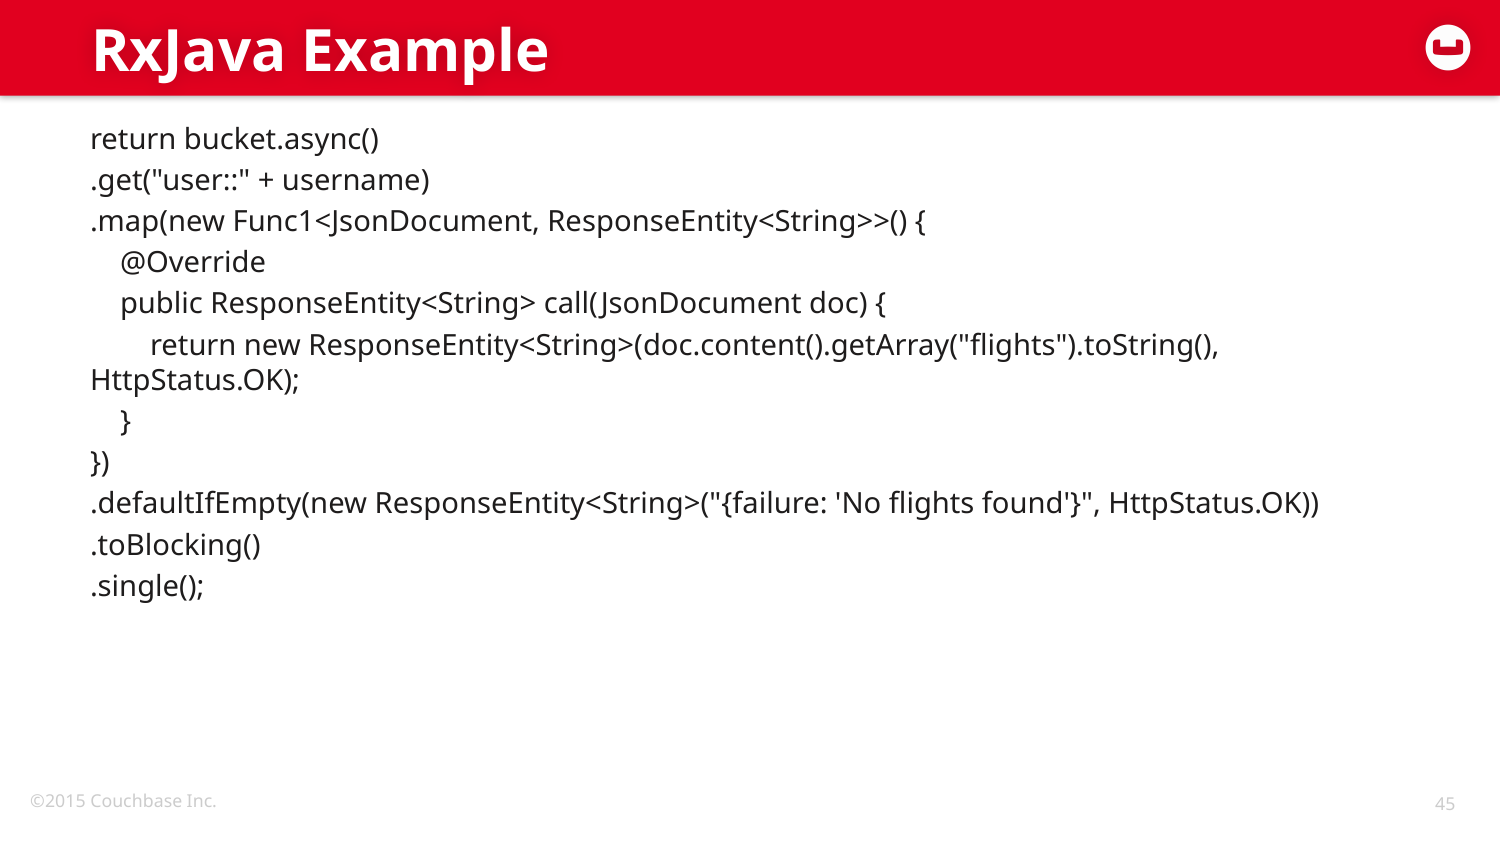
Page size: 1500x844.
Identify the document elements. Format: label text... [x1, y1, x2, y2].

title RxJava Example [76, 2, 1389, 91]
picture [1425, 24, 1471, 71]
list return bucket.async() .get("user::" + username) .map(new Func1<JsonDocument, ResponseEntity<String>>() { @Override public ResponseEntity<String> call(JsonDocument doc) { return new ResponseEntity<String>(doc.content().getArray("flights").toString(), HttpStatus.OK); } }) .defaultIfEmpty(new ResponseEntity<String>("{failure: 'No flights found'}", HttpStatus.OK)) .toBlocking() .single(); [75, 112, 1389, 772]
